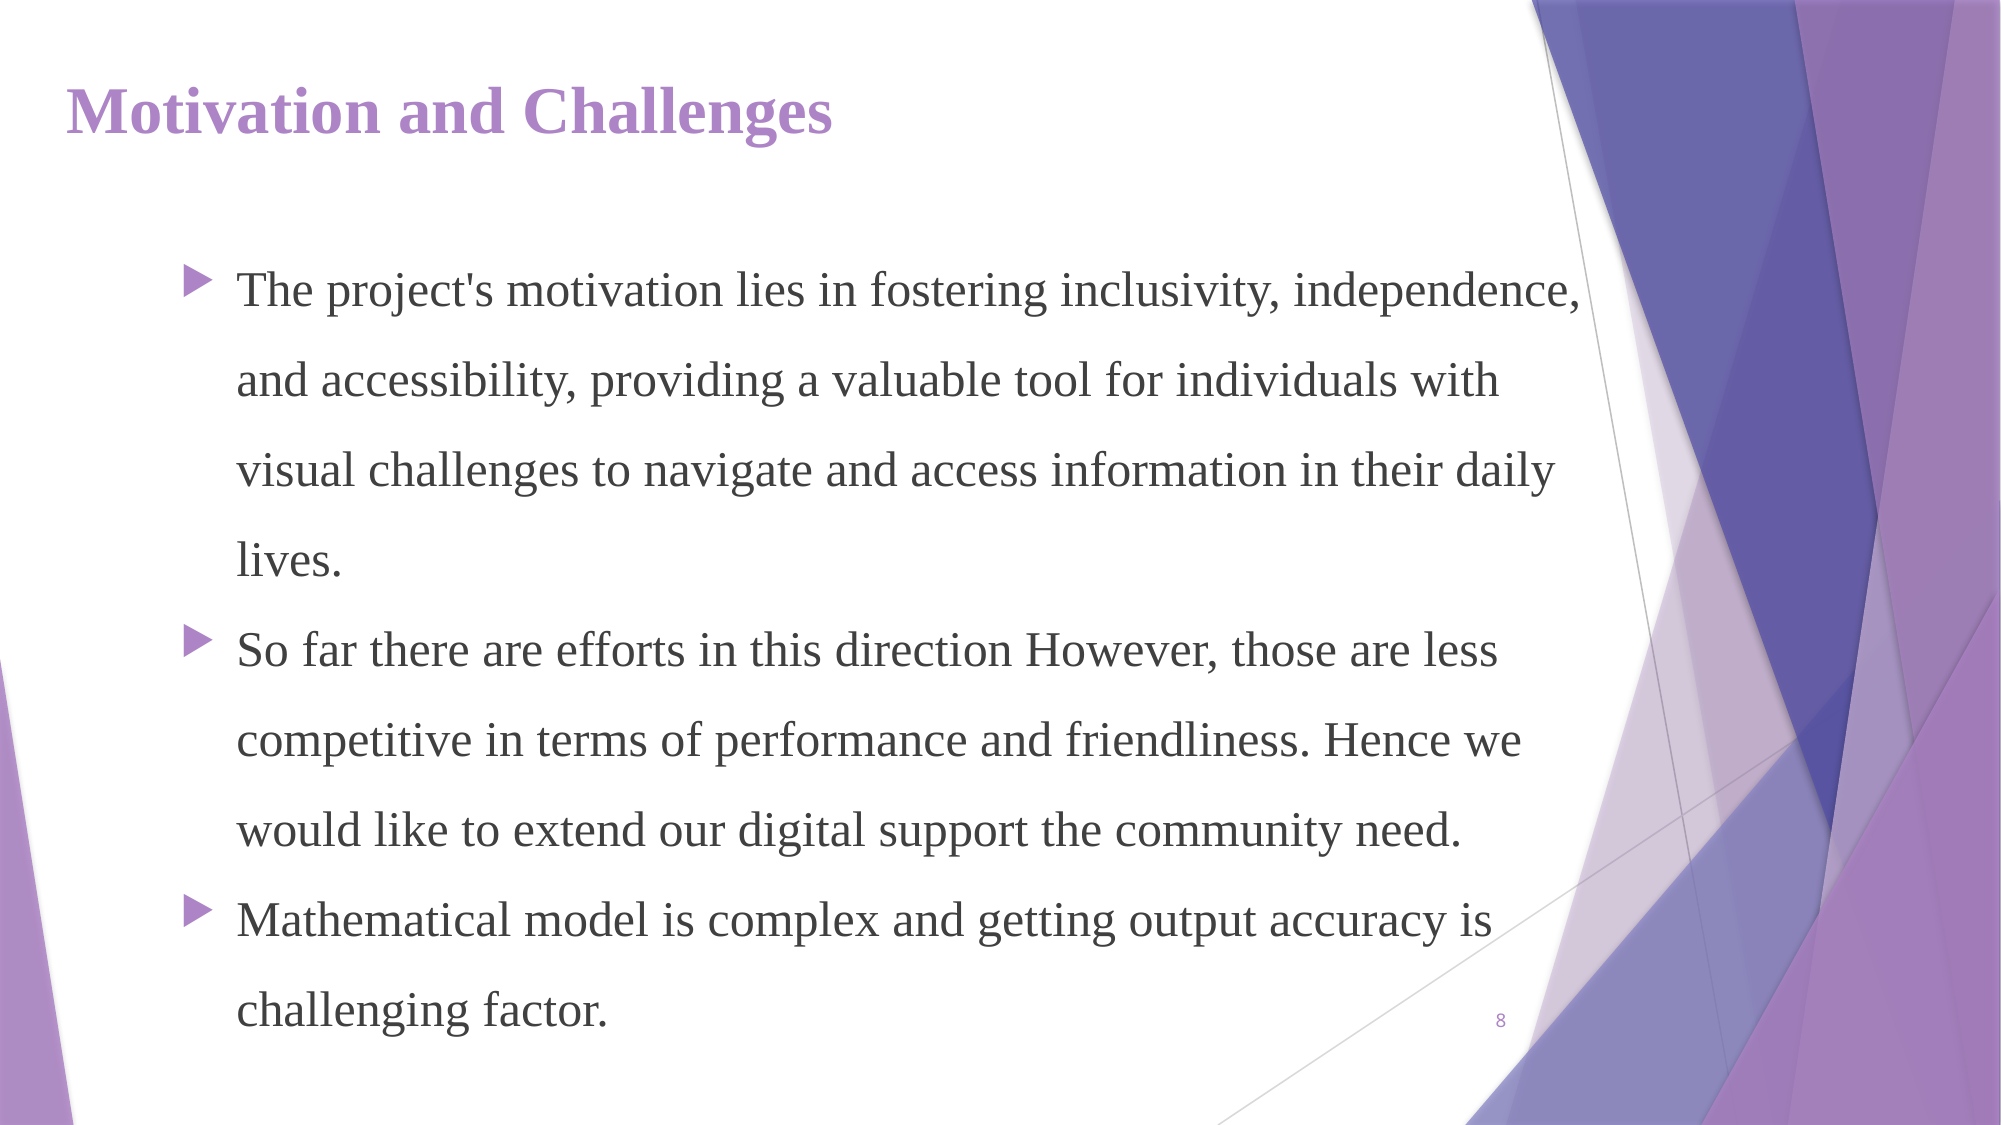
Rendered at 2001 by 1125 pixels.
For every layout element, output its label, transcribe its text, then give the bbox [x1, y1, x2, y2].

text_box Motivation and Challenges [51, 59, 1863, 181]
text_box The project's motivation lies in fostering inclusivity, independence, and accessibility, providing a valuable tool for individuals with visual challenges to navigate and access information in their daily lives. So far there are efforts in this direction However, those are less competitive in terms of performance and friendliness. Hence we would like to extend our digital support the community need. Mathematical model is complex and getting output accuracy is challenging factor. [165, 218, 1645, 991]
text_box [111, 218, 1590, 1090]
slide_number 8 [1409, 991, 1522, 1051]
